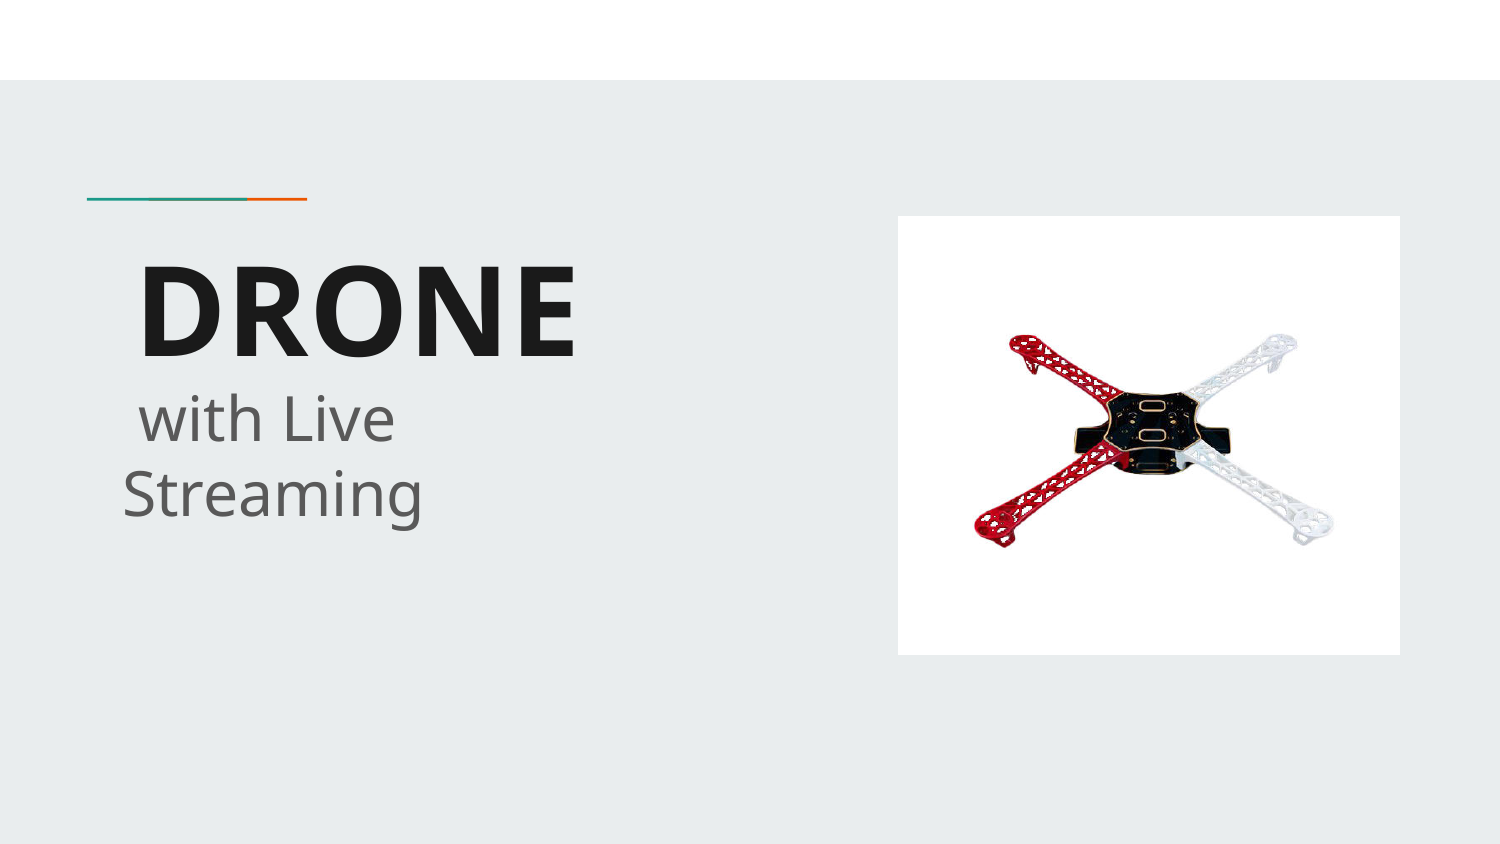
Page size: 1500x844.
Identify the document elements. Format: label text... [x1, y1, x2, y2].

picture [898, 216, 1400, 656]
subtitle with Live Streaming [107, 364, 729, 594]
title DRONE [119, 216, 741, 455]
